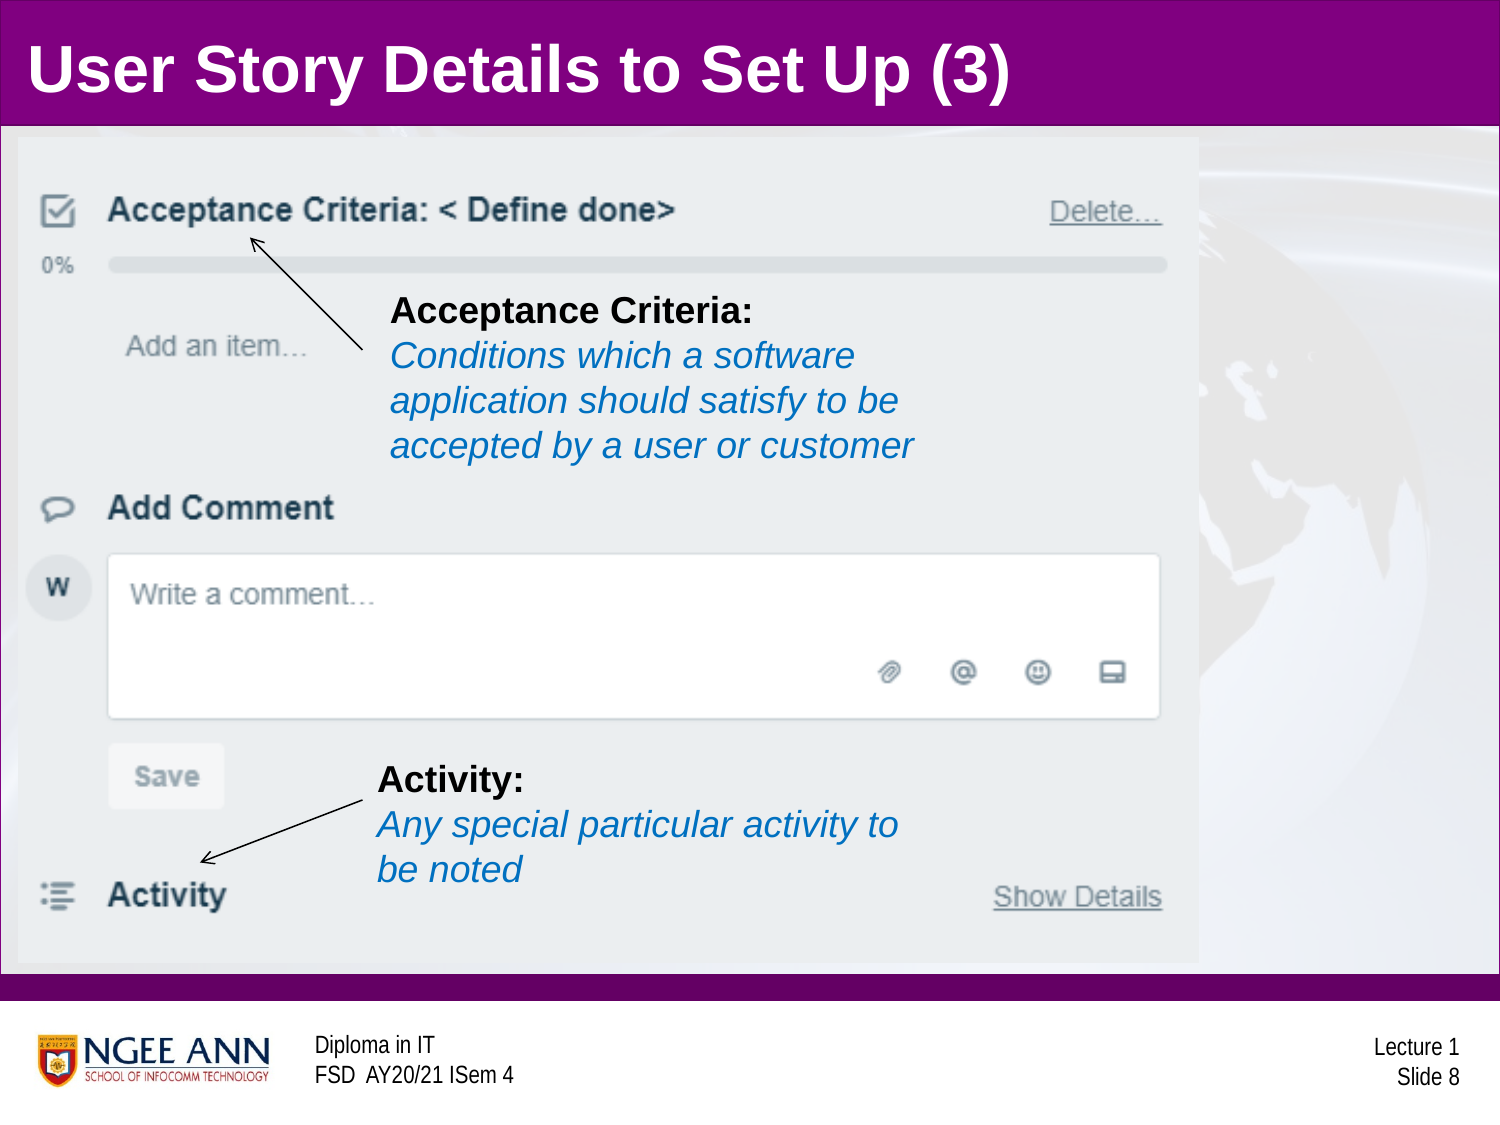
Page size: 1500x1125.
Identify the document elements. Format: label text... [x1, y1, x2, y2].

picture [12, 1012, 294, 1109]
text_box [249, 237, 363, 351]
title User Story Details to Set Up (3) [12, 19, 1488, 113]
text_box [199, 799, 363, 863]
picture [17, 137, 1200, 963]
